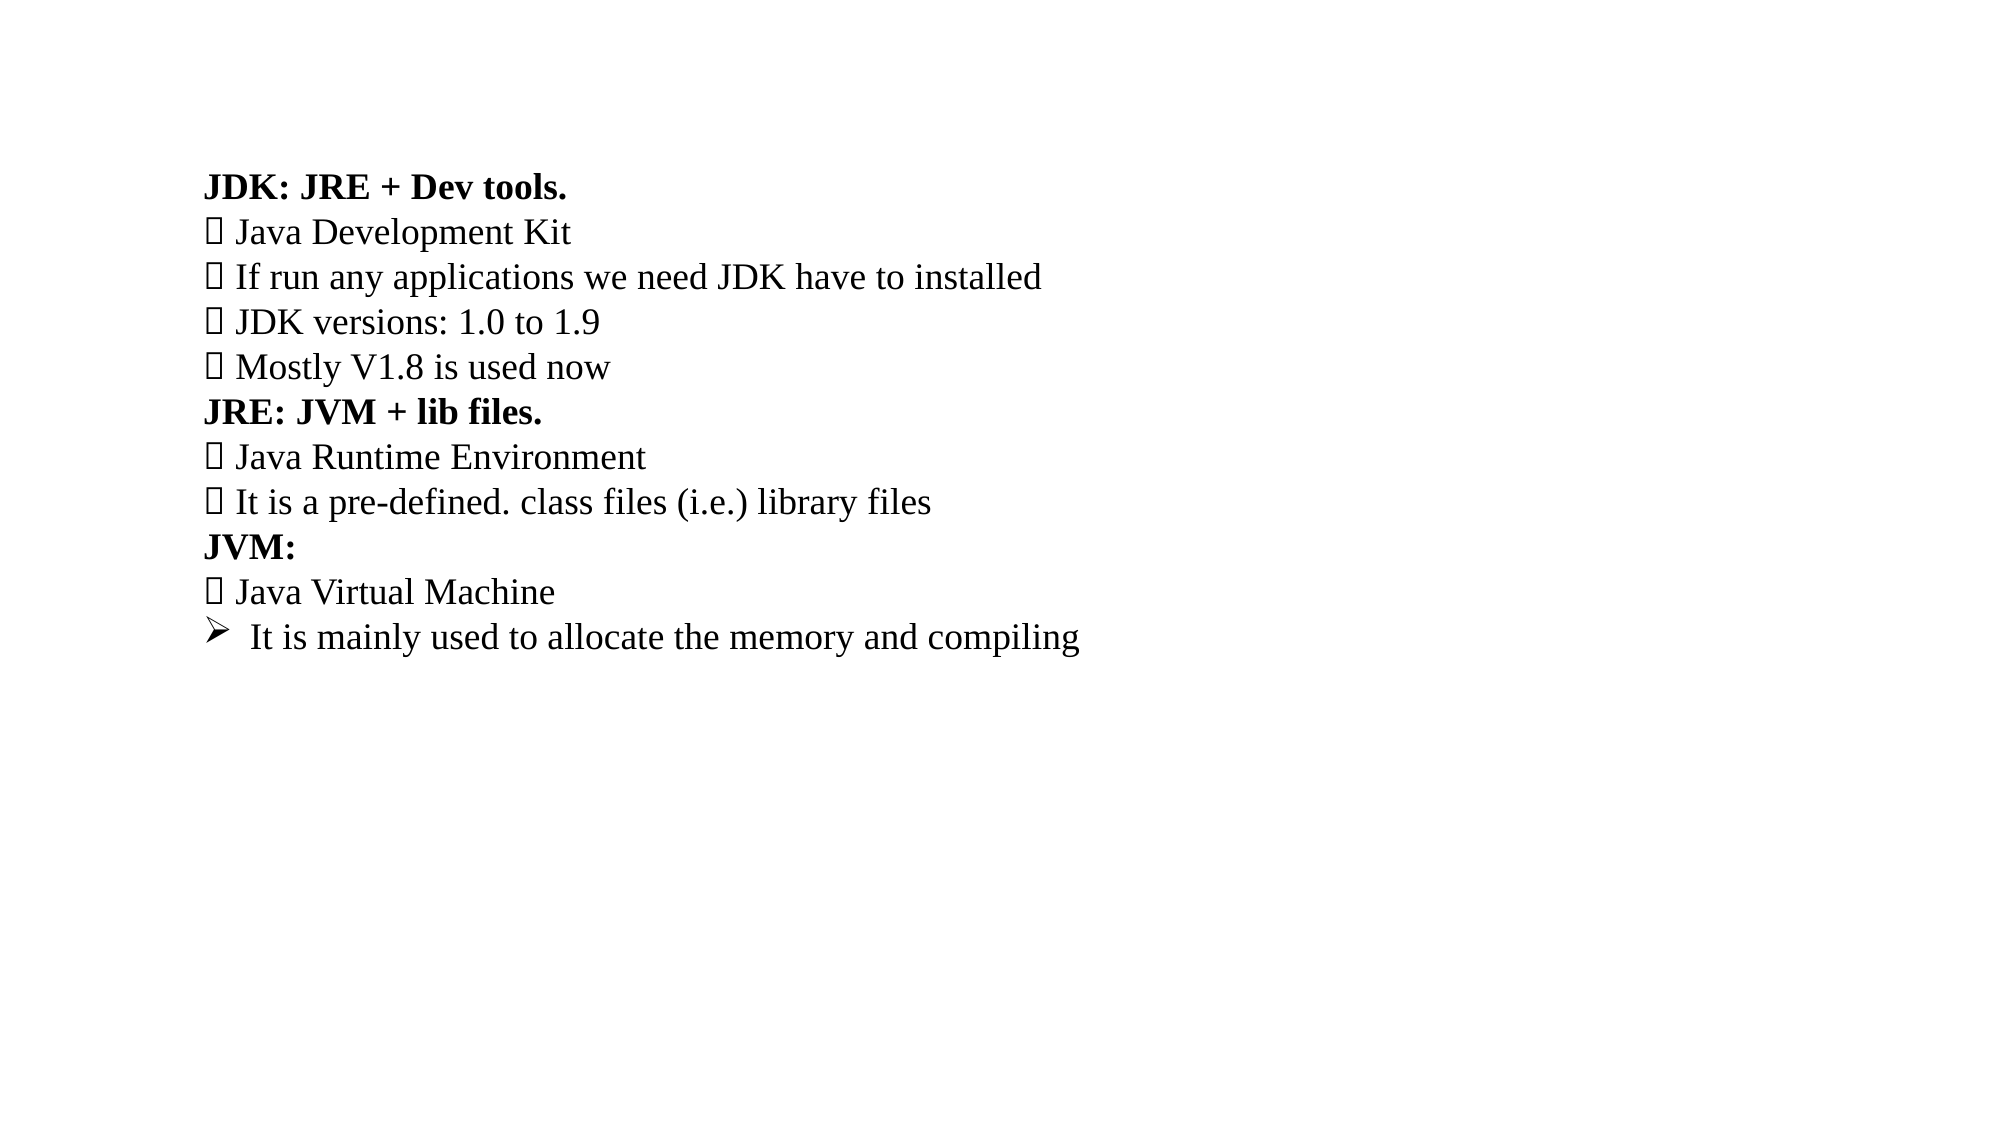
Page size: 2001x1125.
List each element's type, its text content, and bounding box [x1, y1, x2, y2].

text_box JDK: JRE + Dev tools.  Java Development Kit  If run any applications we need JDK have to installed  JDK versions: 1.0 to 1.9  Mostly V1.8 is used now JRE: JVM + lib files.  Java Runtime Environment  It is a pre-defined. class files (i.e.) library files JVM:  Java Virtual Machine It is mainly used to allocate the memory and compiling [188, 154, 1189, 710]
